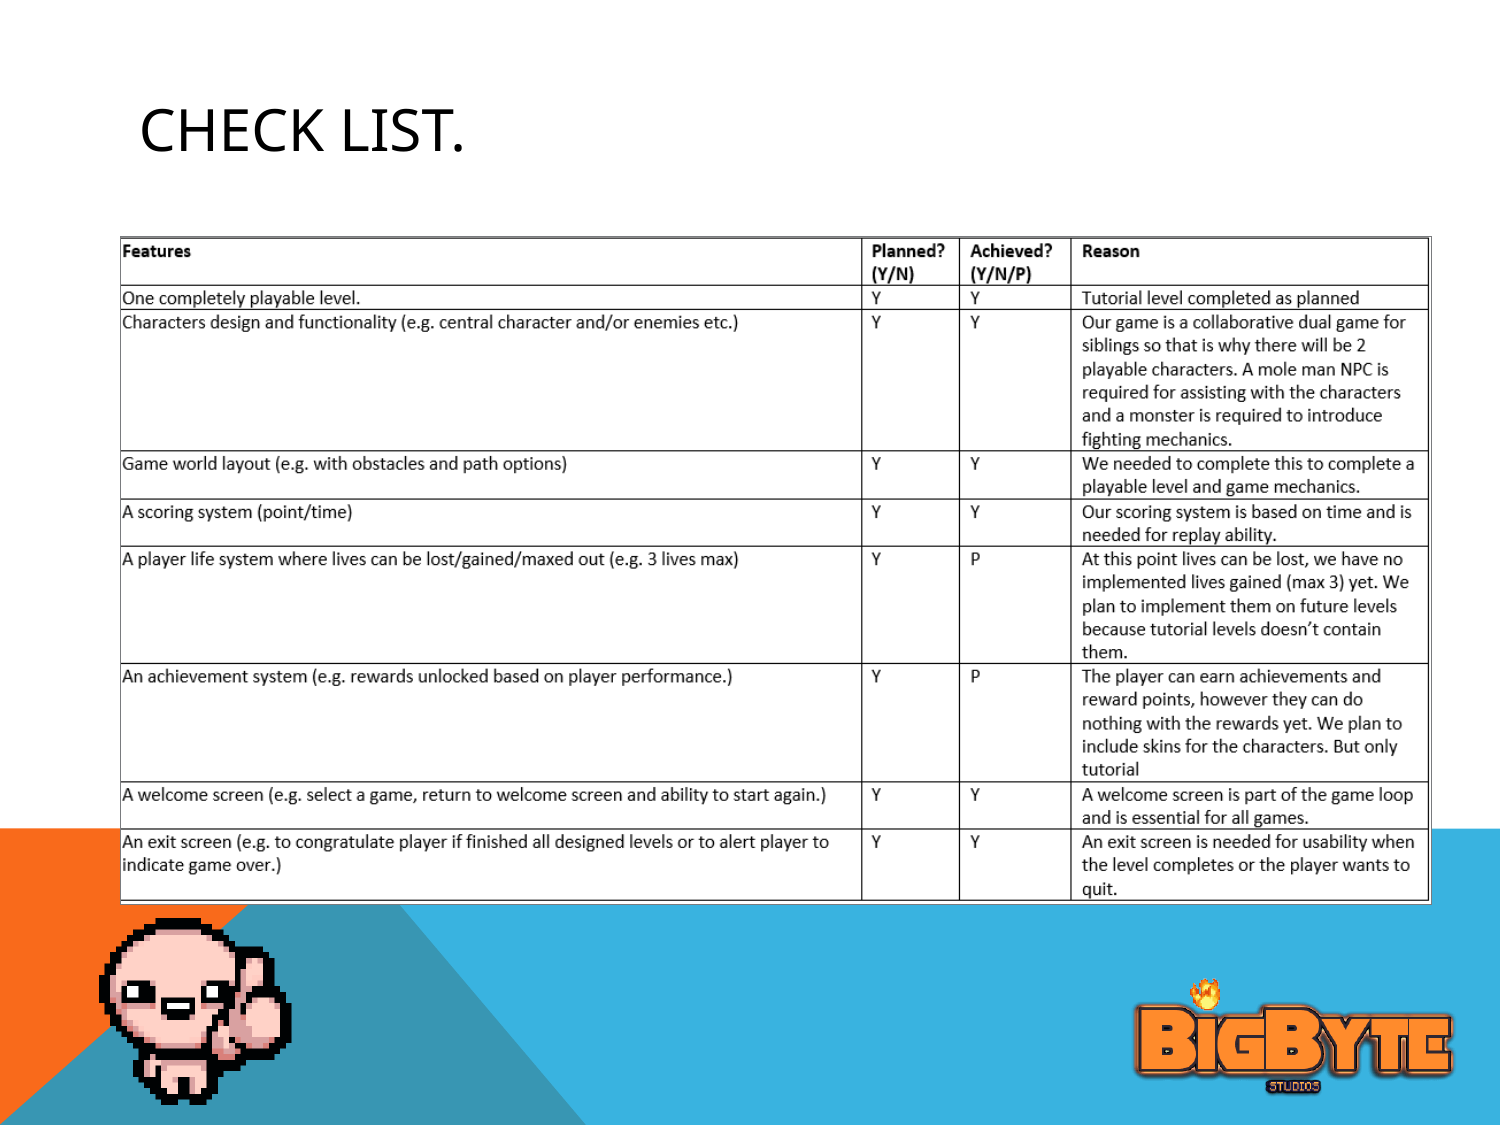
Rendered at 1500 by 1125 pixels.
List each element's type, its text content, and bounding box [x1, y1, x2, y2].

picture [119, 236, 1432, 905]
picture [1127, 975, 1459, 1100]
picture [76, 918, 297, 1105]
title CHECK LIST. [123, 82, 1358, 173]
